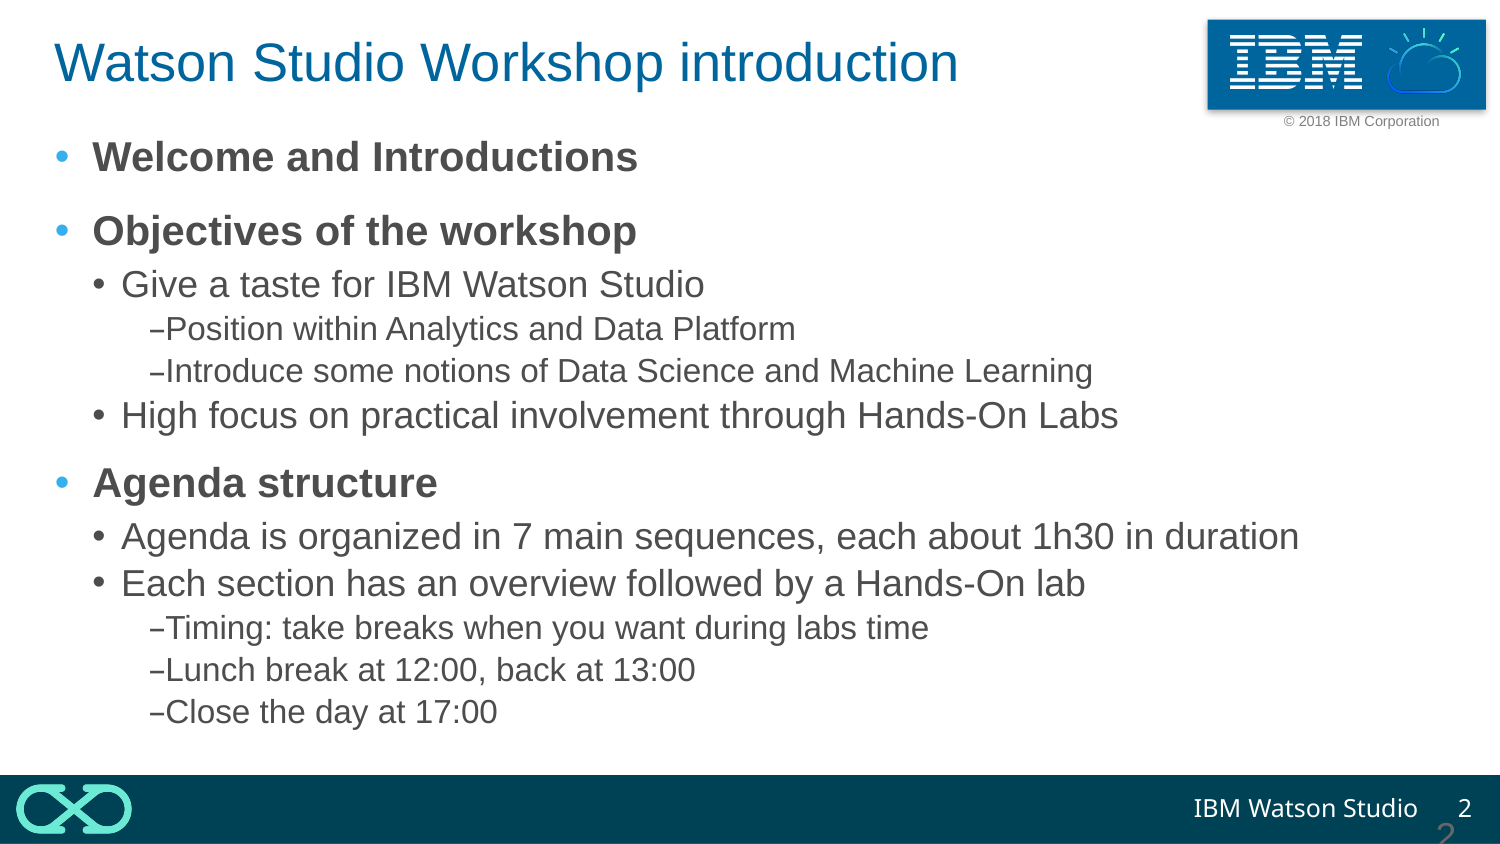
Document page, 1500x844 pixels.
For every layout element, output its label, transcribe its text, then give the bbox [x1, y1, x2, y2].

picture [1380, 22, 1469, 99]
slide_number 1 [1420, 804, 1500, 843]
picture [17, 785, 131, 833]
title Watson Studio Workshop introduction [55, 9, 1212, 121]
list Welcome and Introductions Objectives of the workshop Give a taste for IBM Watson Studio Position within Analytics and Data Platform Introduce some notions of Data Science and Machine Learning High focus on practical involvement through Hands-On Labs Agenda structure Agenda is organized in 7 main sequences, each about 1h30 in duration Each section has an overview followed by a Hands-On lab Timing: take breaks when you want during labs time Lunch break at 12:00, back at 13:00 Close the day at 17:00 [55, 128, 1486, 768]
